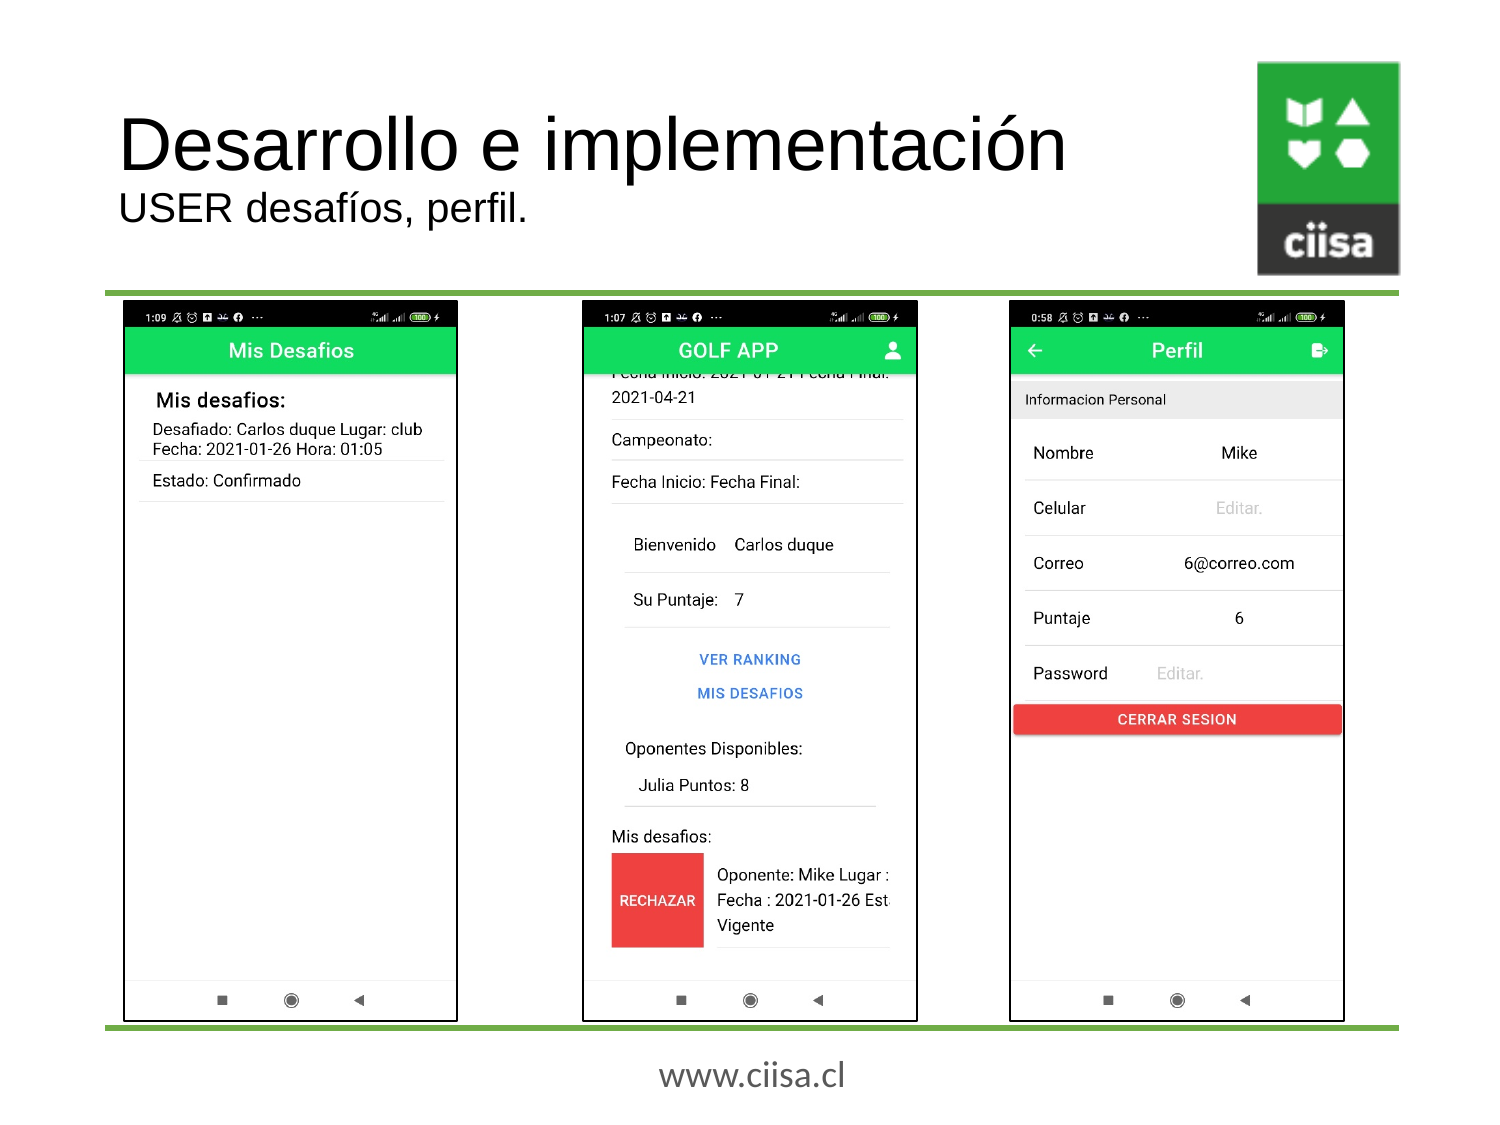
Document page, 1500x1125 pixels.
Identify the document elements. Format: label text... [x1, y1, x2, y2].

picture [1252, 58, 1403, 278]
picture [584, 302, 916, 1020]
title Desarrollo e implementación USER desafíos, perfil. [103, 59, 1238, 278]
picture [125, 302, 457, 1020]
picture [1011, 302, 1343, 1020]
